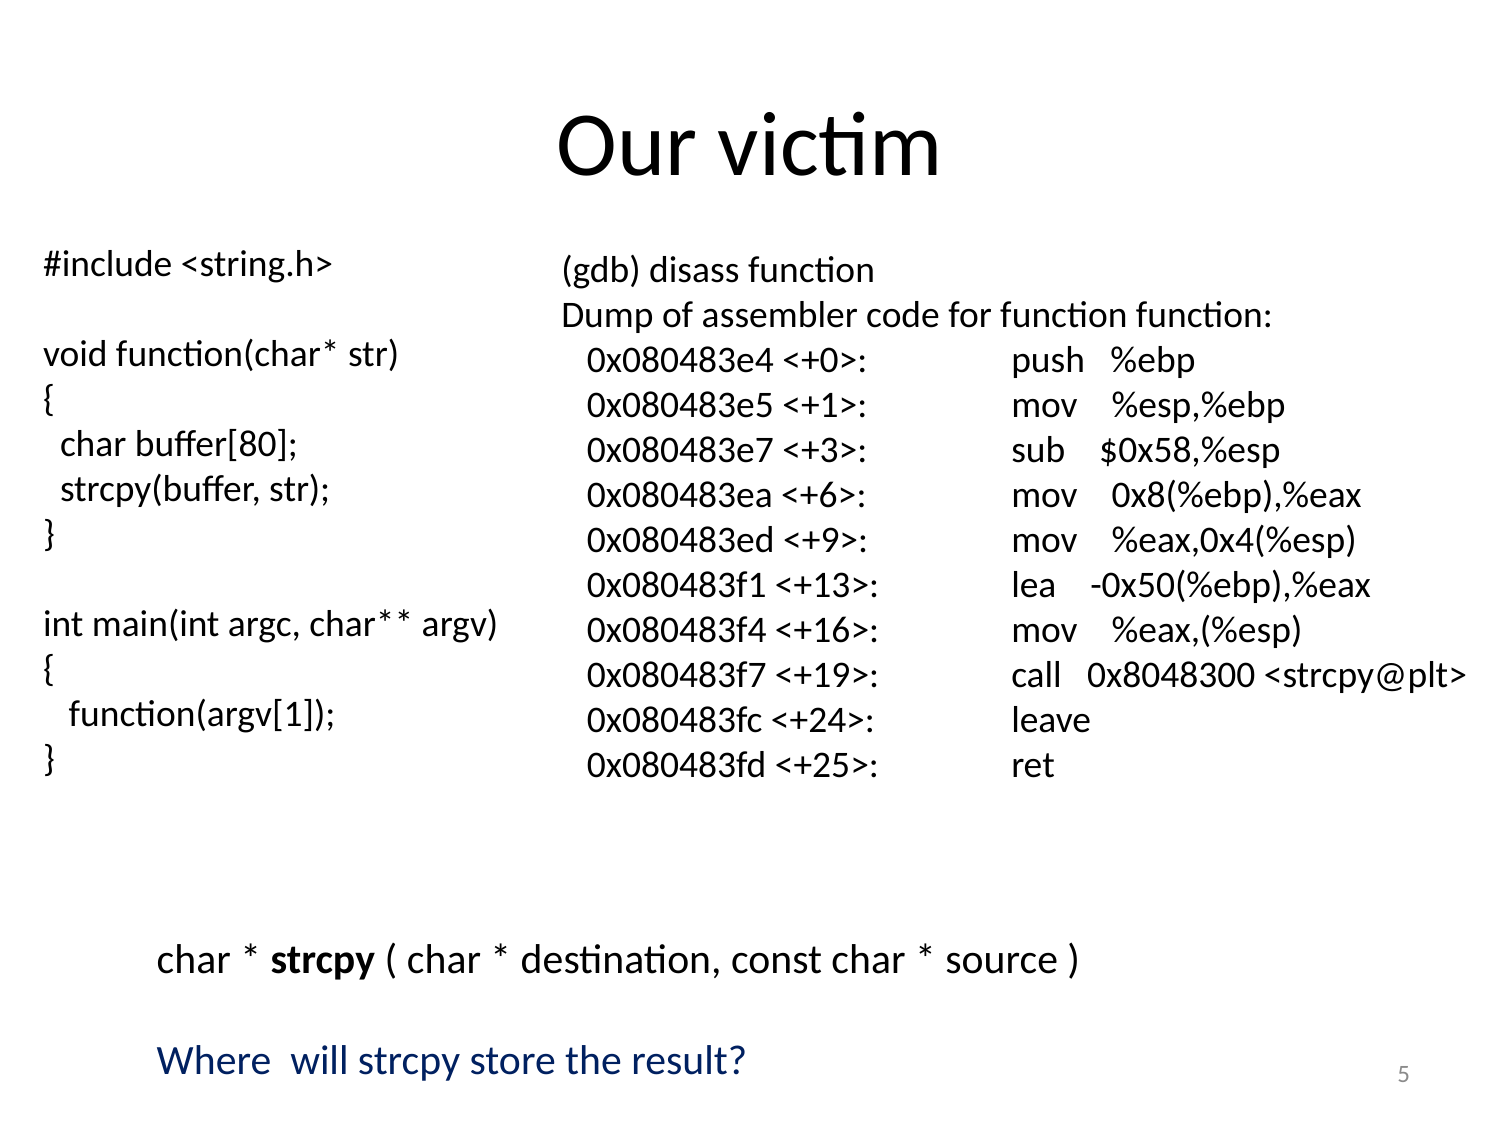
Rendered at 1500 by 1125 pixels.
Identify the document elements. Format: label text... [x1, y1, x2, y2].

text_box #include <string.h> void function(char* str) { char buffer[80]; strcpy(buffer, str); } int main(int argc, char** argv) { function(argv[1]); } [28, 231, 514, 832]
text_box char * strcpy ( char * destination, const char * source ) Where will strcpy store the result? [141, 924, 1096, 1090]
text_box (gdb) disass function Dump of assembler code for function function: 0x080483e4 <+0>: push %ebp 0x080483e5 <+1>: mov %esp,%ebp 0x080483e7 <+3>: sub $0x58,%esp 0x080483ea <+6>: mov 0x8(%ebp),%eax 0x080483ed <+9>: mov %eax,0x4(%esp) 0x080483f1 <+13>: lea -0x50(%ebp),%eax 0x080483f4 <+16>: mov %eax,(%esp) 0x080483f7 <+19>: call 0x8048300 <strcpy@plt> 0x080483fc <+24>: leave 0x080483fd <+25>: ret [546, 237, 1483, 793]
title Our victim [75, 45, 1425, 233]
slide_number 5 [1074, 1042, 1425, 1103]
